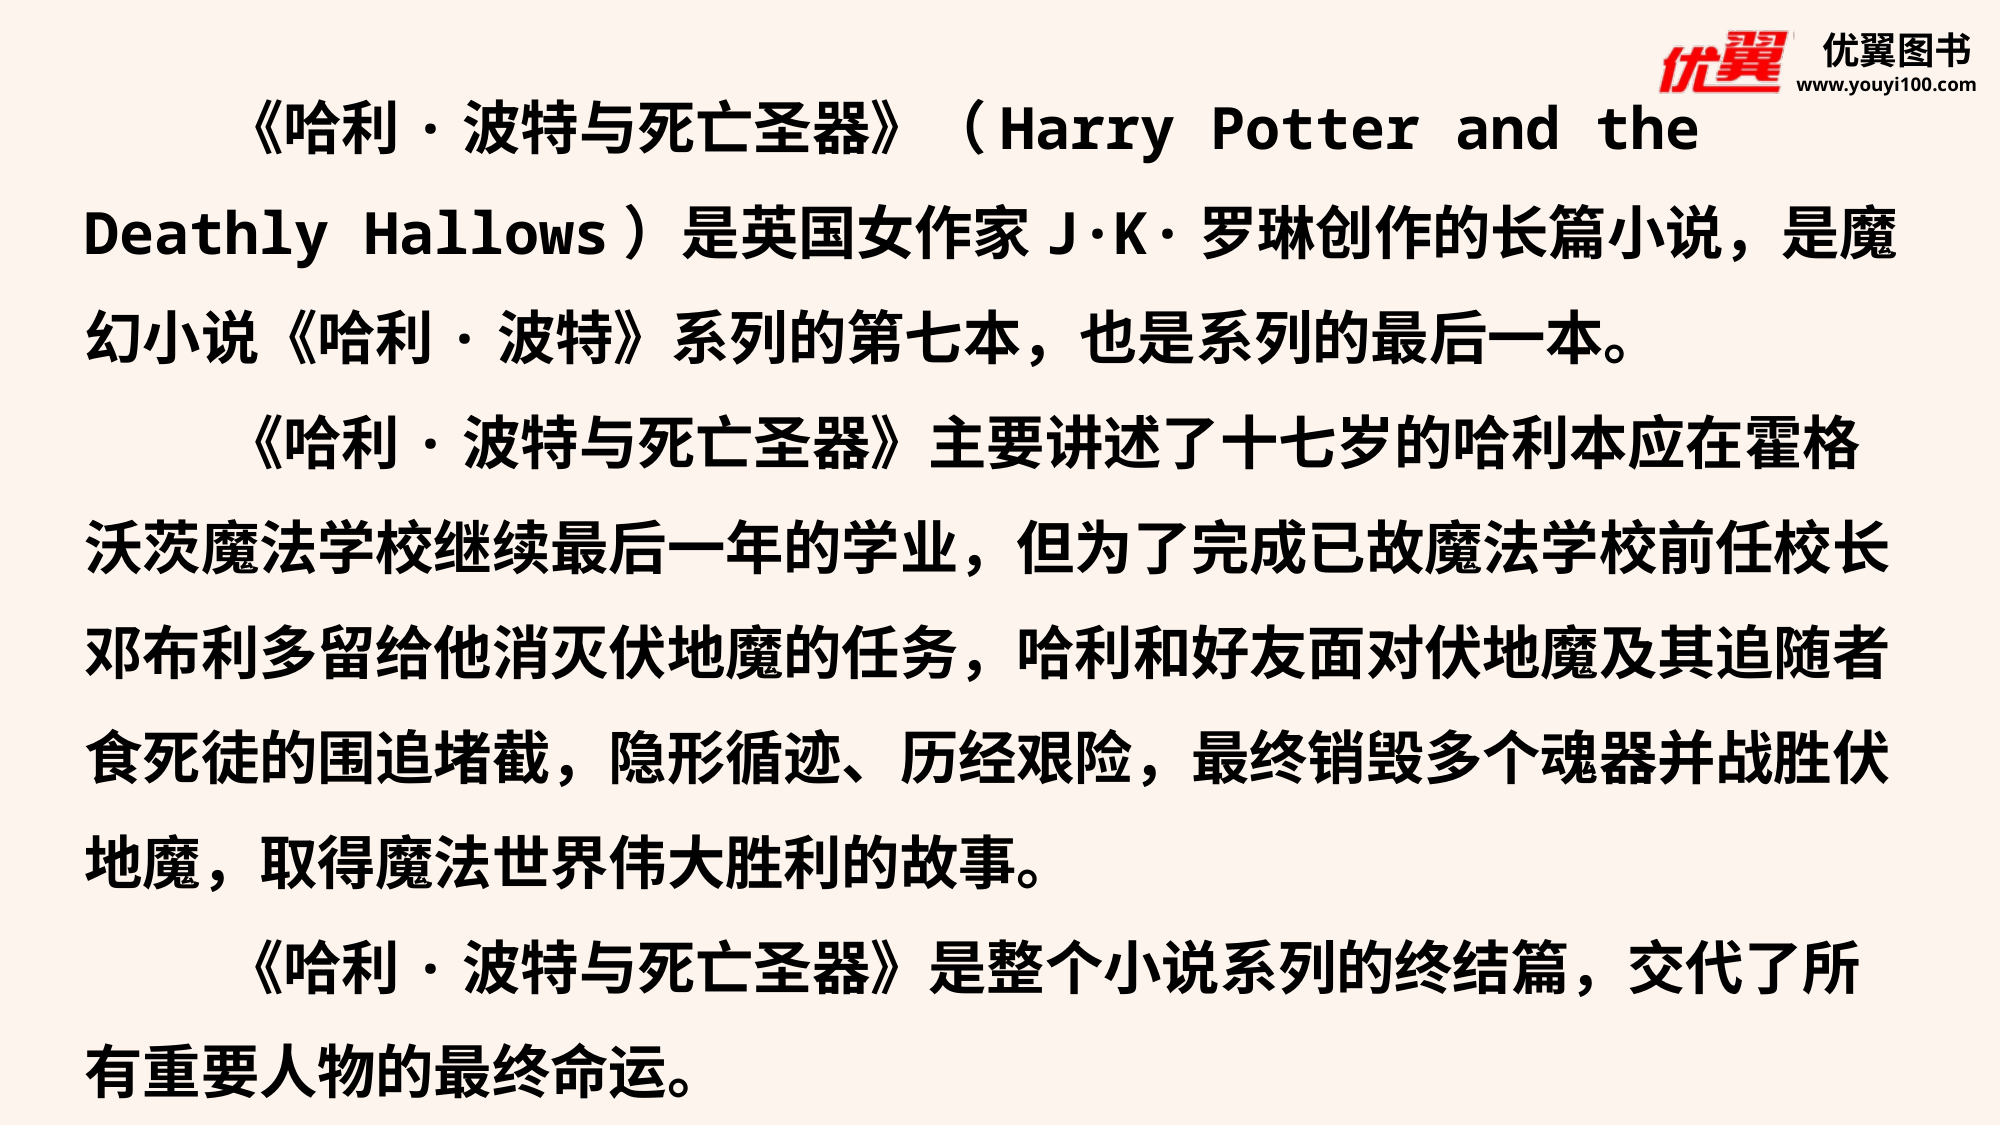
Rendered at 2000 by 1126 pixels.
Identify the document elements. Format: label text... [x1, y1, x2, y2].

text_box 《哈利·波特与死亡圣器》（Harry Potter and the Deathly Hallows）是英国女作家J·K·罗琳创作的长篇小说，是魔幻小说《哈利·波特》系列的第七本，也是系列的最后一本。 《哈利·波特与死亡圣器》主要讲述了十七岁的哈利本应在霍格沃茨魔法学校继续最后一年的学业，但为了完成已故魔法学校前任校长邓布利多留给他消灭伏地魔的任务，哈利和好友面对伏地魔及其追随者食死徒的围追堵截，隐形循迹、历经艰险，最终销毁多个魂器并战胜伏地魔，取得魔法世界伟大胜利的故事。 《哈利·波特与死亡圣器》是整个小说系列的终结篇，交代了所有重要人物的最终命运。 [66, 47, 1922, 1115]
picture [1657, 27, 1795, 47]
